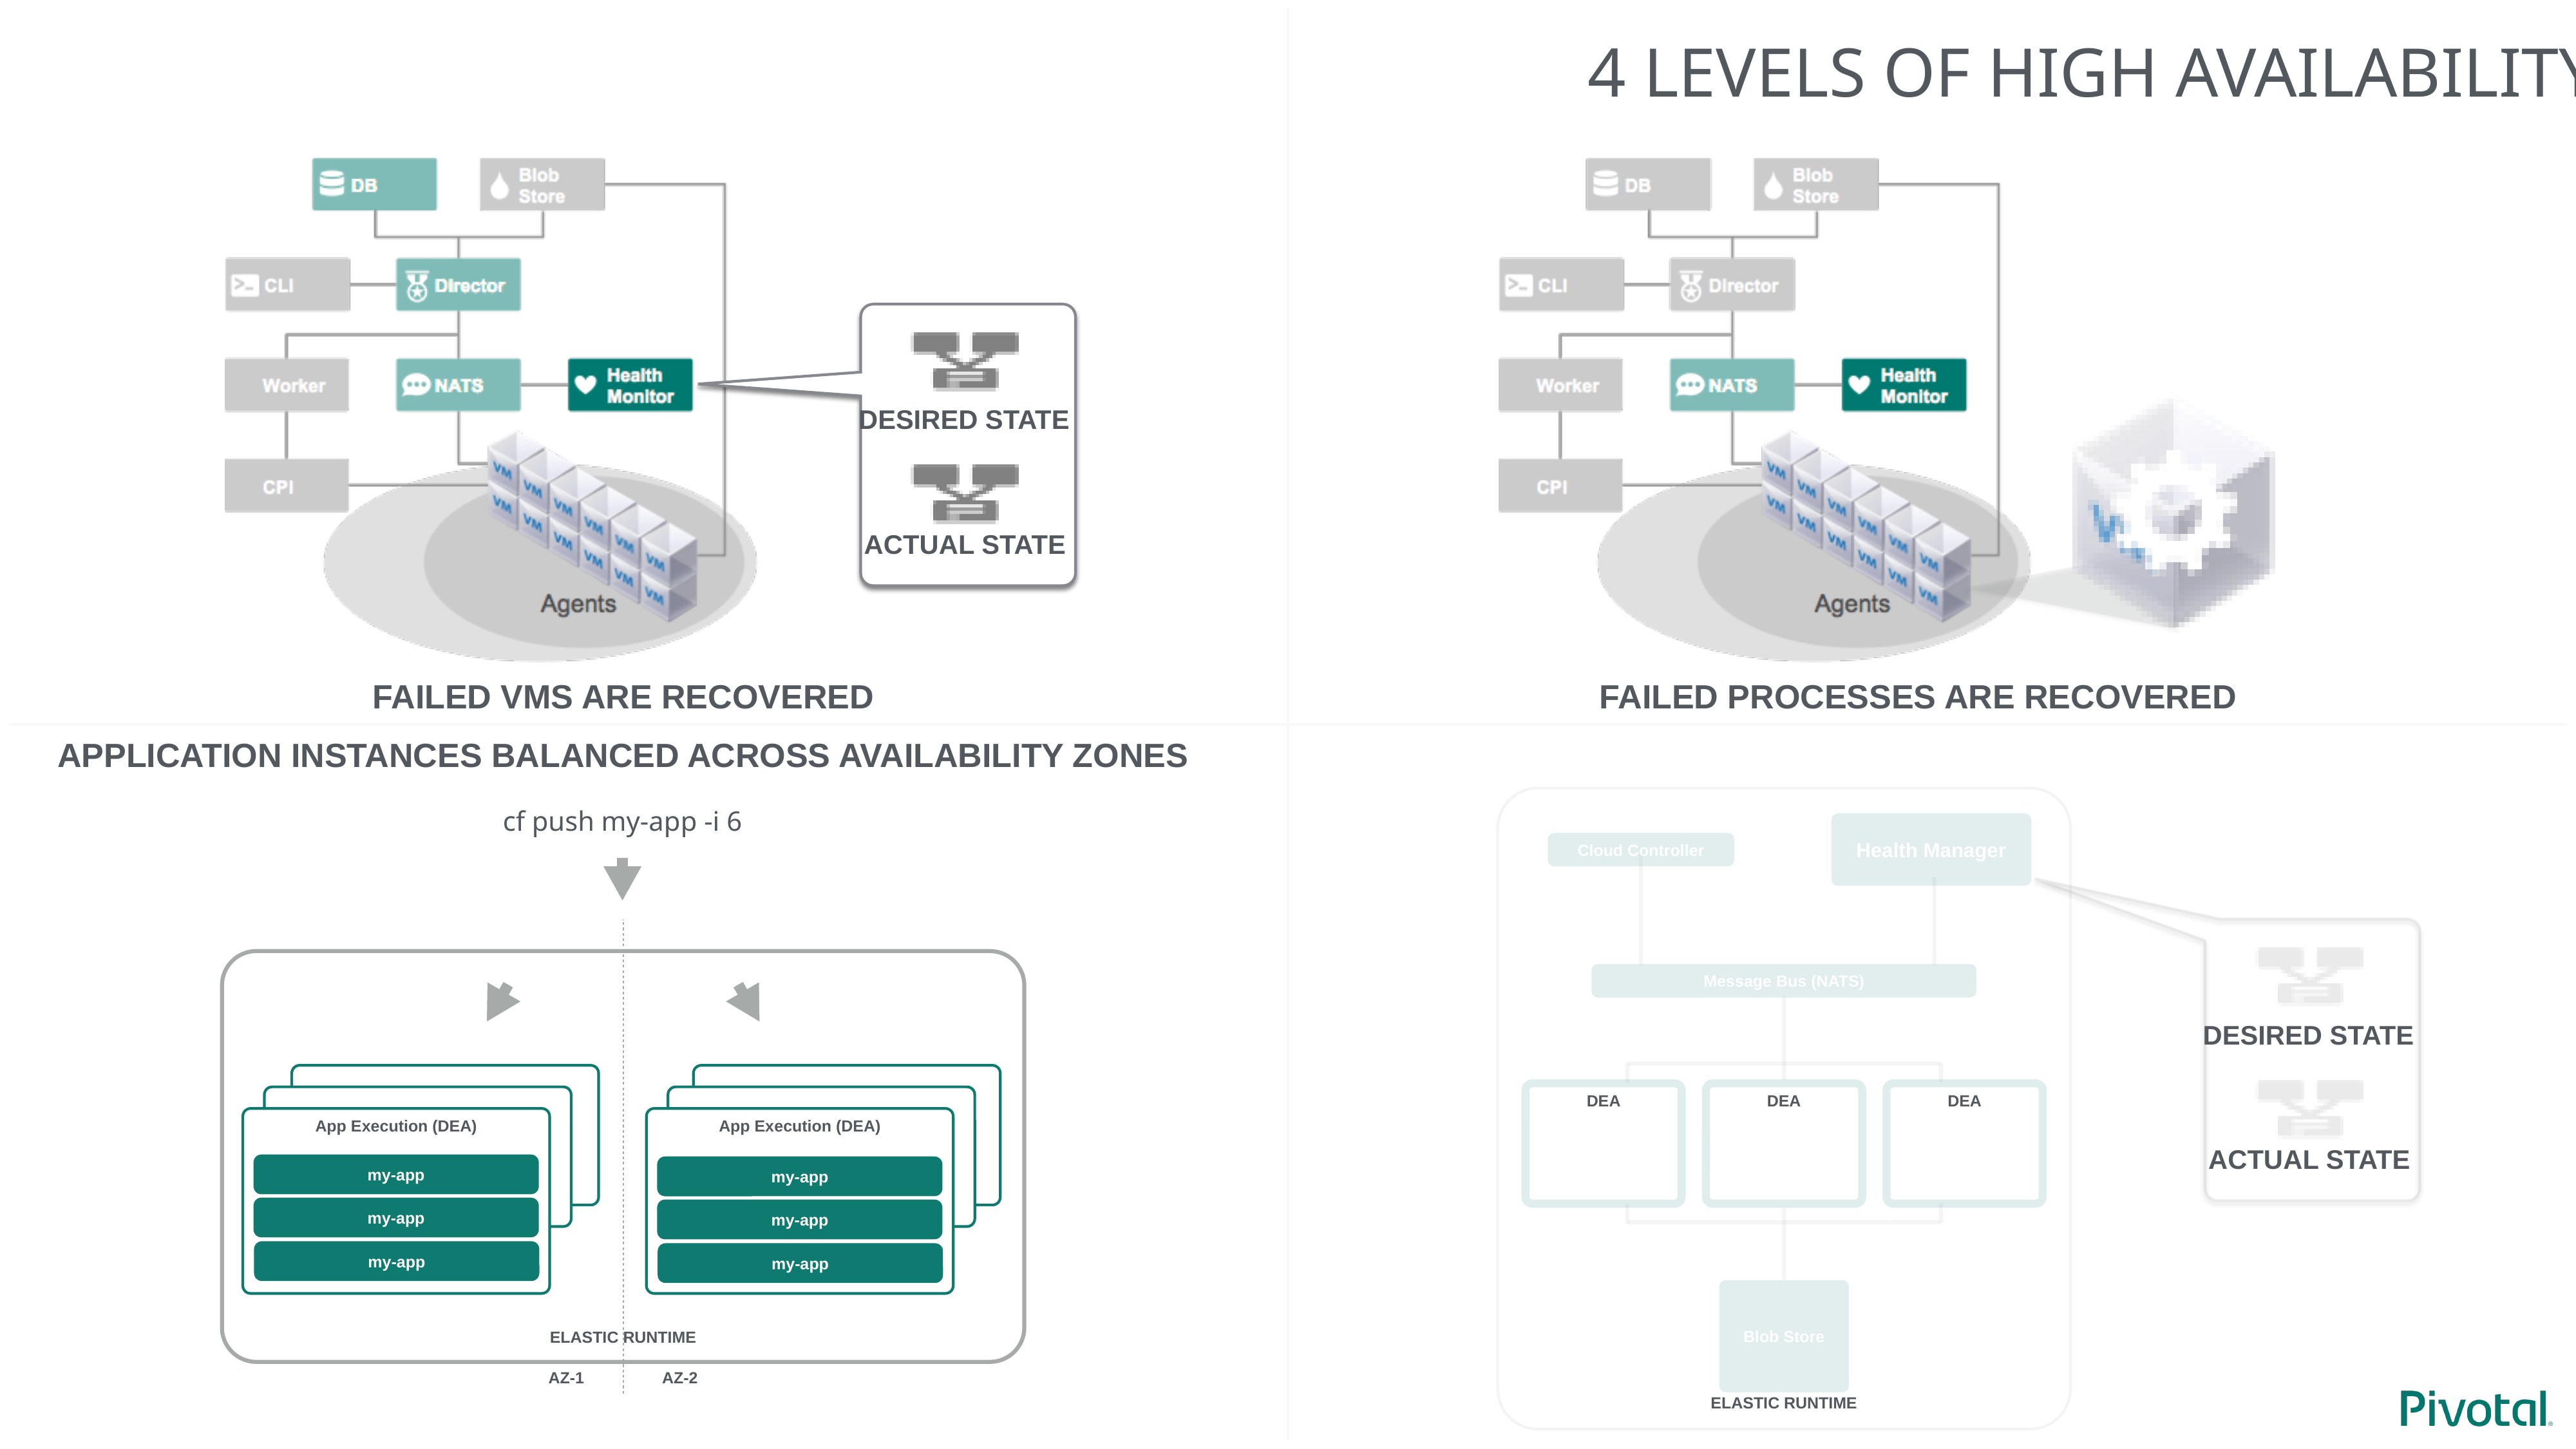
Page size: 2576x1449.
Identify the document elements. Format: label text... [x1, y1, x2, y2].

text_box my-app [658, 1243, 943, 1283]
text_box my-app [657, 1156, 943, 1197]
text_box [292, 1065, 599, 1206]
text_box [601, 856, 644, 904]
text_box ELASTIC RUNTIME [222, 951, 1025, 1362]
text_box [723, 980, 761, 1025]
text_box Failed Processes are Recovered [1594, 670, 2242, 721]
text_box my-app [253, 1197, 539, 1238]
picture [2339, 1356, 2576, 1449]
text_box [1525, 813, 2421, 1393]
text_box AZ-2 [648, 1358, 712, 1396]
text_box [668, 1086, 975, 1227]
picture [224, 158, 758, 663]
text_box my-app [657, 1199, 943, 1240]
text_box AZ-1 [535, 1358, 598, 1396]
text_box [697, 303, 1077, 586]
text_box Failed VMs are Recovered [367, 670, 880, 721]
text_box Application Instances Balanced across Availability Zones [52, 728, 1195, 779]
text_box 4 Levels of High Availability [1582, 24, 2576, 116]
text_box [693, 1065, 1001, 1206]
text_box [264, 1086, 571, 1227]
text_box my-app [253, 1154, 539, 1195]
text_box my-app [254, 1241, 540, 1282]
text_box ELASTIC RUNTIME [1497, 788, 2070, 1430]
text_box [1964, 393, 2275, 633]
text_box App Execution (DEA) [646, 1108, 954, 1294]
text_box App Execution (DEA) [243, 1108, 550, 1294]
text_box cf push my-app -i 6 [404, 786, 841, 854]
picture [1499, 158, 2032, 663]
text_box [485, 980, 524, 1025]
